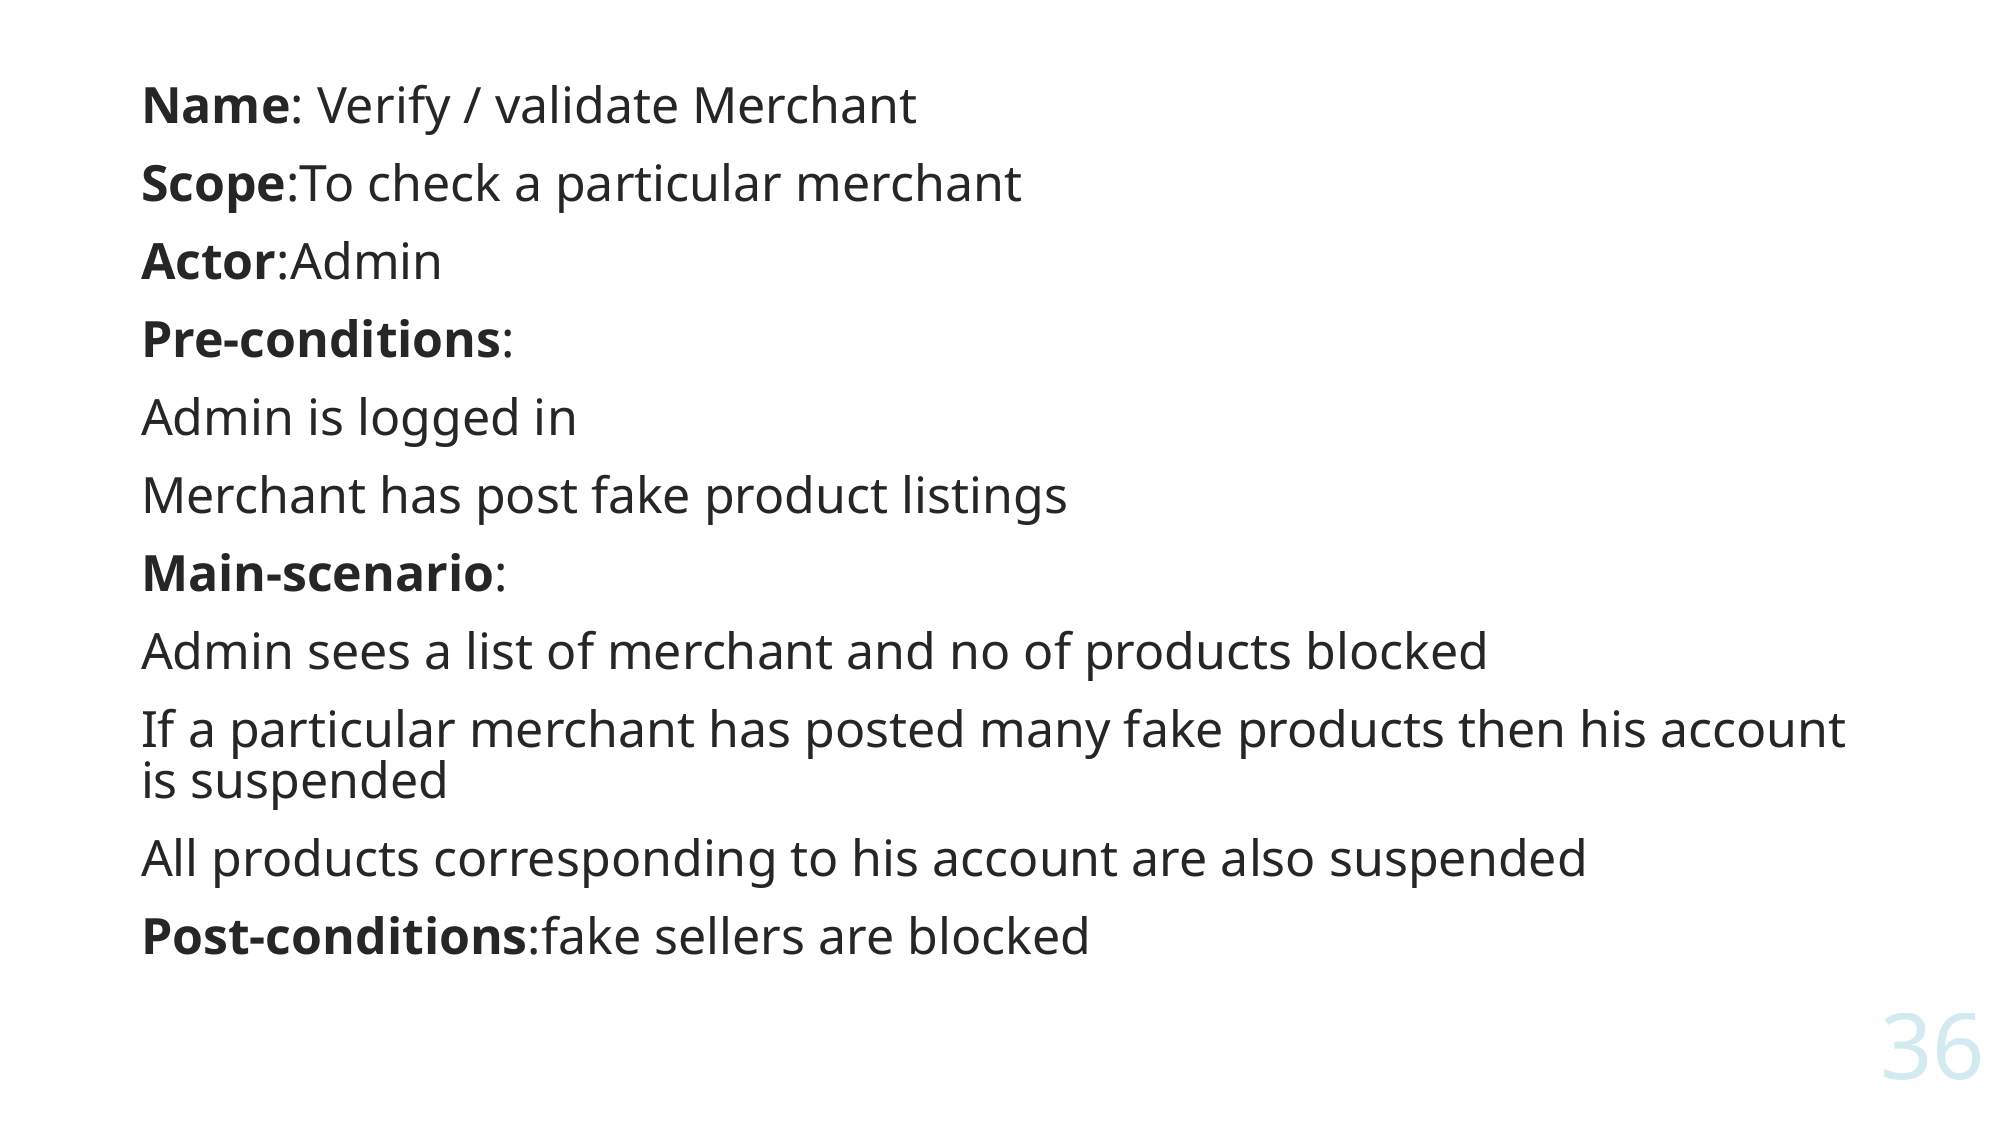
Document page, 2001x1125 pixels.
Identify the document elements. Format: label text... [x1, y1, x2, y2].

slide_number 36 [1751, 968, 2000, 1121]
list Name: Verify / validate Merchant Scope:To check a particular merchant Actor:Admin Pre-conditions: Admin is logged in Merchant has post fake product listings Main-scenario: Admin sees a list of merchant and no of products blocked If a particular merchant has posted many fake products then his account is suspended All products corresponding to his account are also suspended Post-conditions:fake sellers are blocked [111, 75, 1876, 1076]
